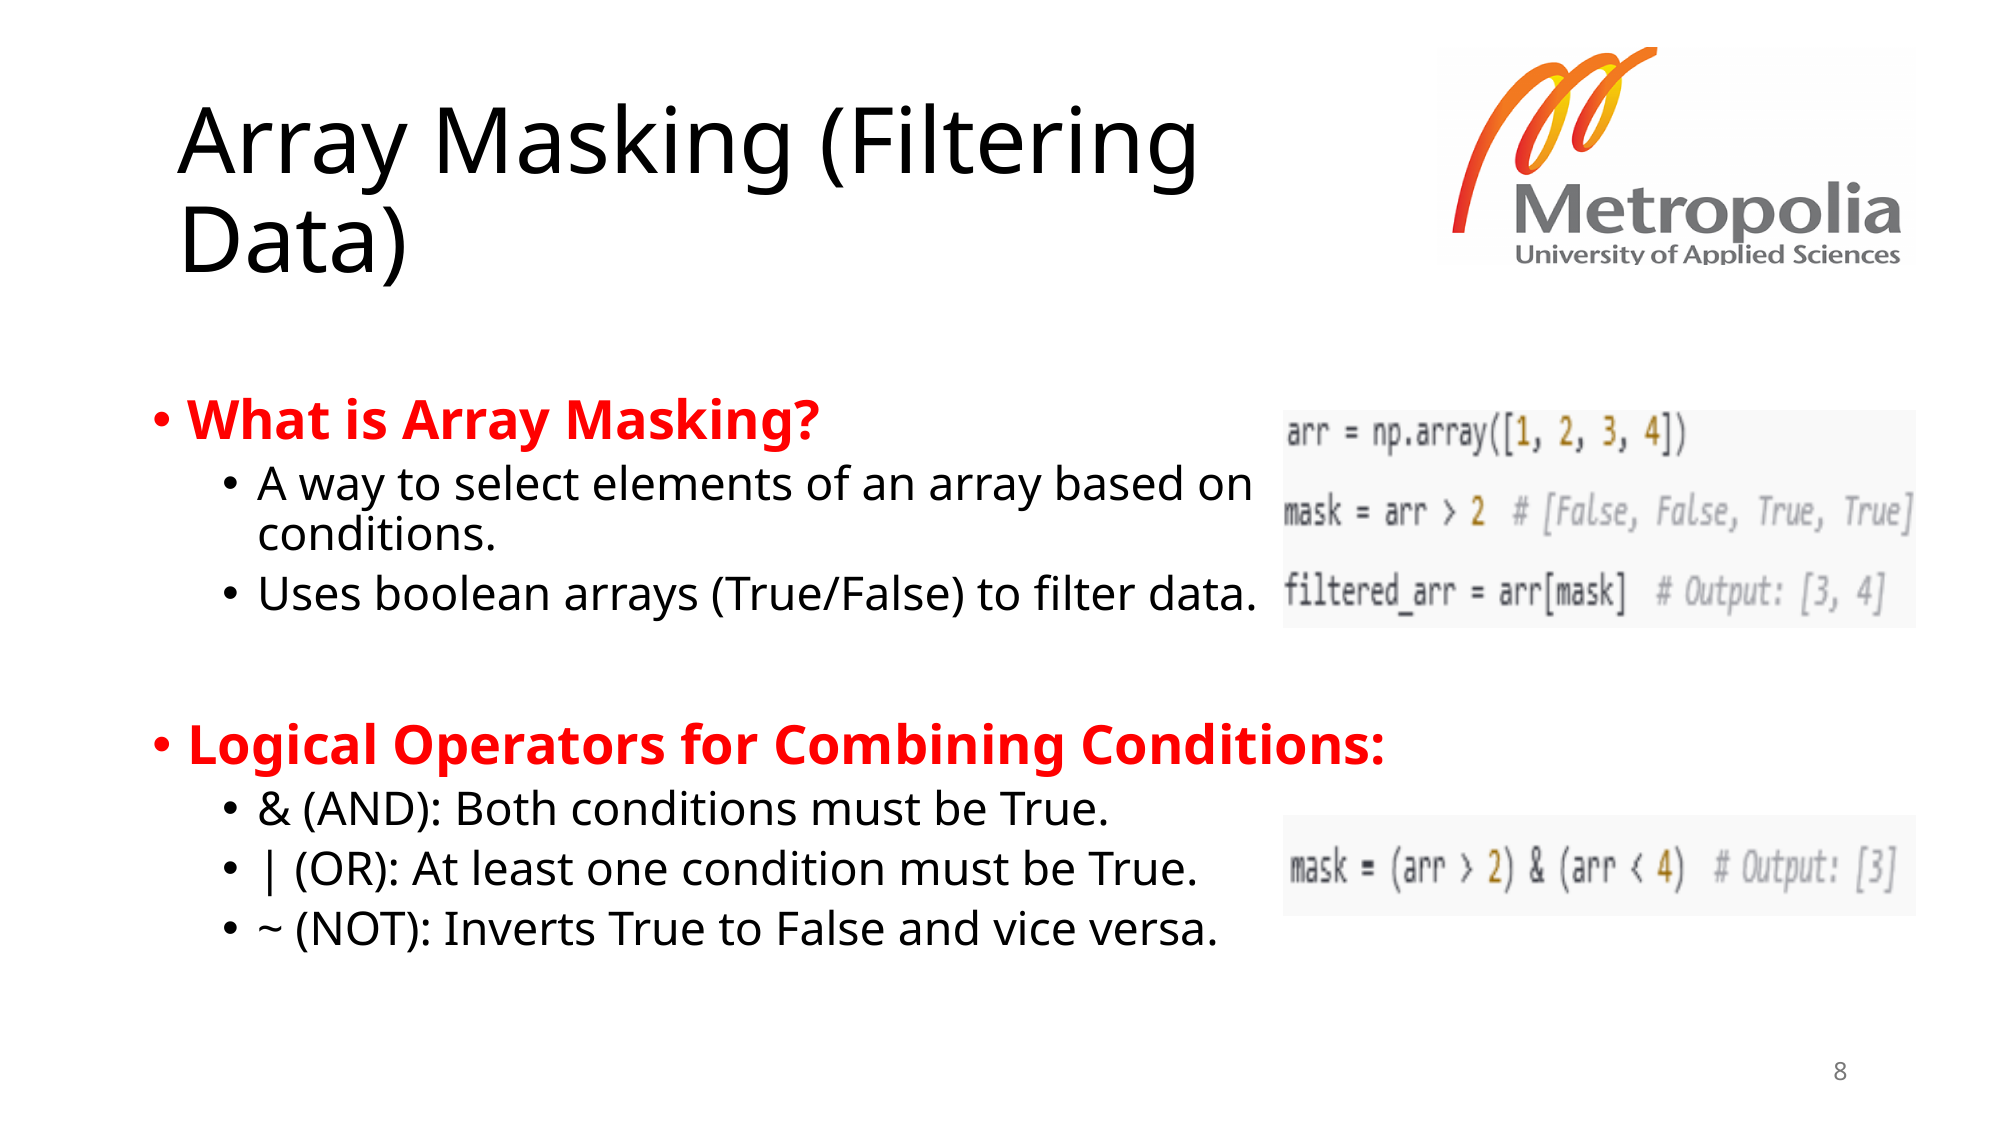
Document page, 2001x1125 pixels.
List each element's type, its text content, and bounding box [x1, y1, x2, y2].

picture [1282, 409, 1917, 629]
title [137, 59, 1422, 278]
text_box Array Masking (Filtering Data) [162, 84, 1447, 303]
picture [1282, 815, 1917, 916]
list What is Array Masking? A way to select elements of an array based on conditions. Uses boolean arrays (True/False) to filter data. Logical Operators for Combining Conditions: & (AND): Both conditions must be True. | (OR): At least one condition must be True. ~ (NOT): Inverts True to False and vice versa. [137, 385, 1403, 1013]
slide_number 8 [1412, 1042, 1863, 1103]
picture [1437, 46, 1917, 266]
